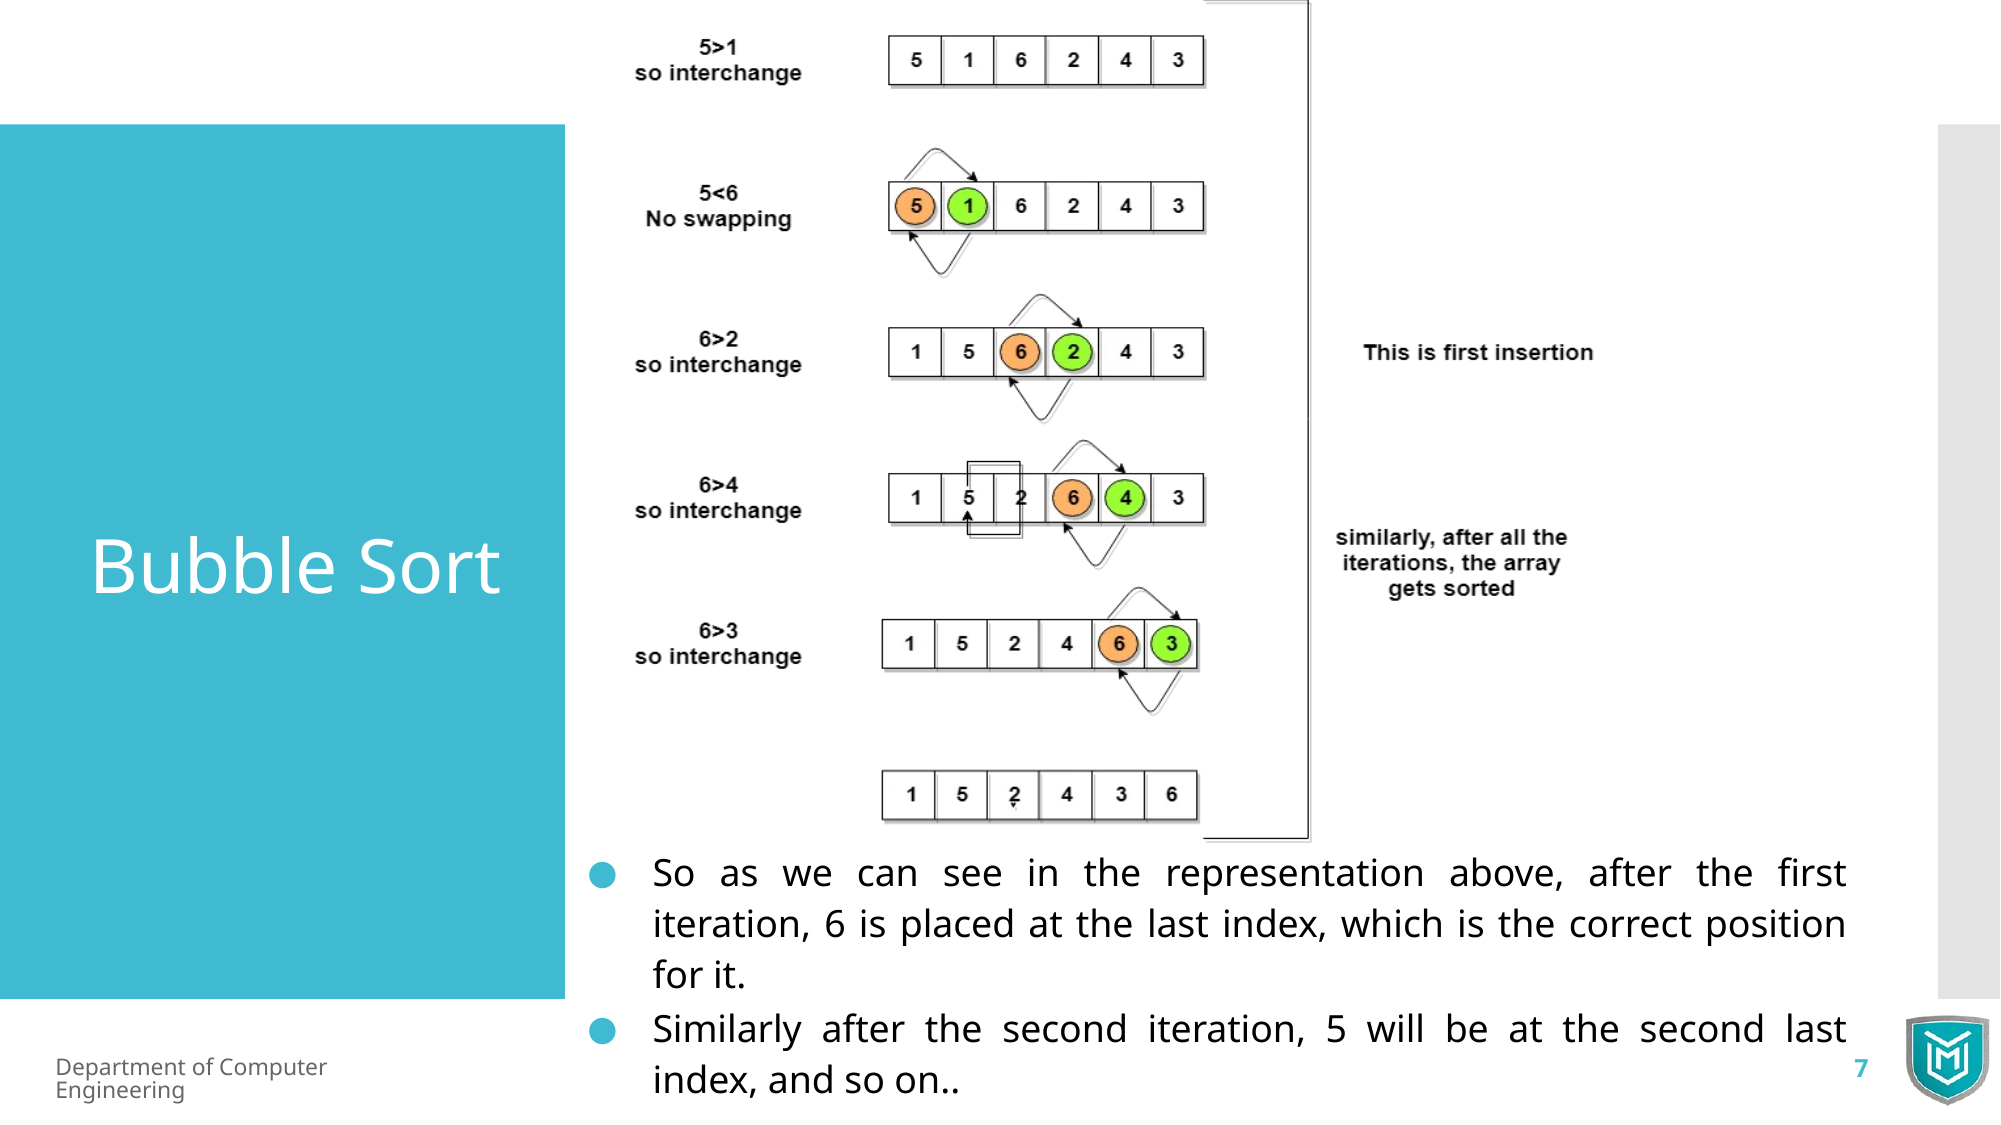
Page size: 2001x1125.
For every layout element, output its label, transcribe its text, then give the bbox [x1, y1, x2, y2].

text_box Bubble Sort [87, 515, 513, 609]
picture [1896, 995, 2000, 1125]
slide_number 7 [1849, 1061, 1888, 1091]
footer Department of Computer Engineering [53, 1056, 428, 1084]
picture [587, 0, 1613, 845]
text_box So as we can see in the representation above, after the first iteration, 6 is placed at the last index, which is the correct position for it. Similarly after the second iteration, 5 will be at the second last index, and so on.. [585, 840, 1849, 1101]
